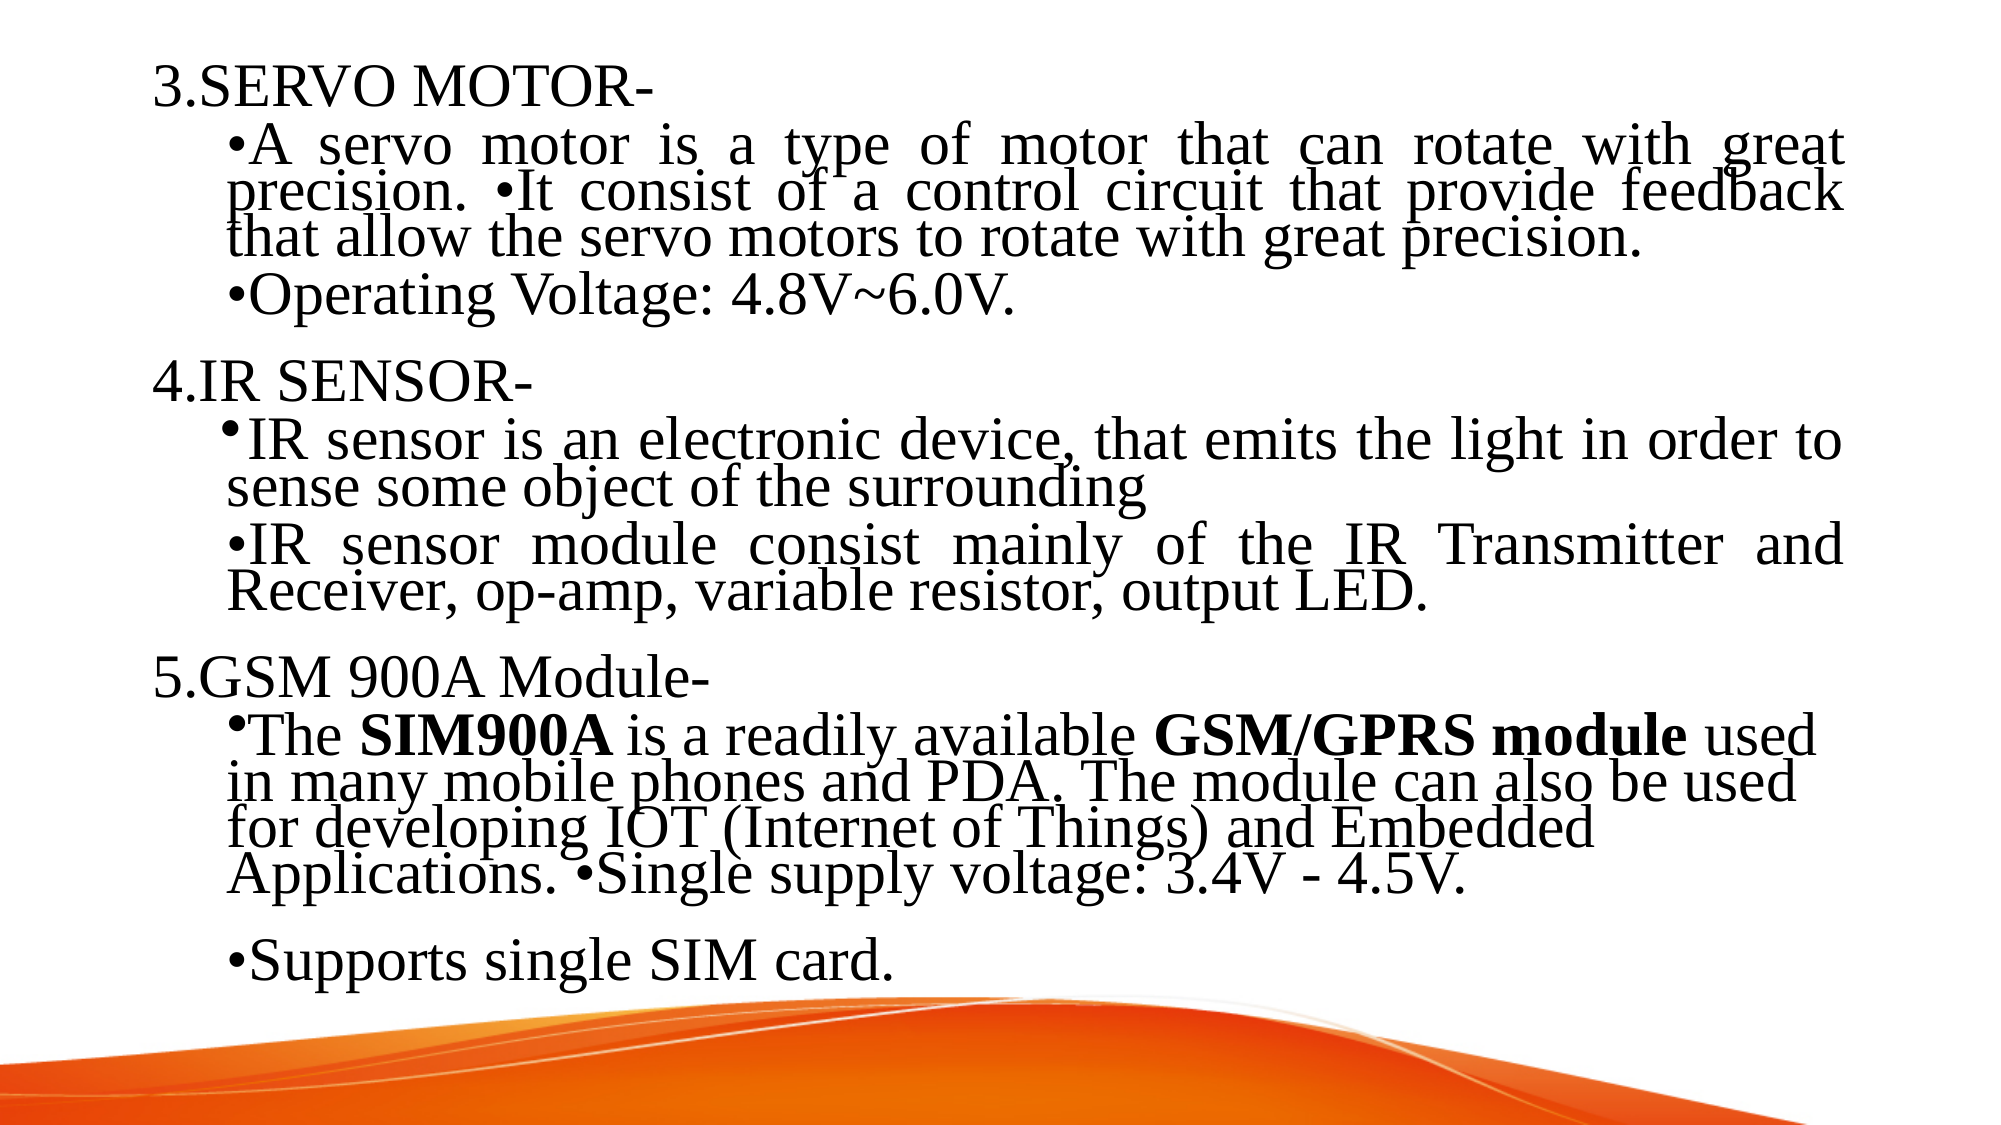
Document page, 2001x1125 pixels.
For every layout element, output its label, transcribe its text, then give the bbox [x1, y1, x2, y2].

list 3.SERVO MOTOR- •A servo motor is a type of motor that can rotate with great precision. •It consist of a control circuit that provide feedback that allow the servo motors to rotate with great precision. •Operating Voltage: 4.8V~6.0V. 4.IR SENSOR- IR sensor is an electronic device, that emits the light in order to sense some object of the surrounding •IR sensor module consist mainly of the IR Transmitter and Receiver, op-amp, variable resistor, output LED. 5.GSM 900A Module- The SIM900A is a readily available GSM/GPRS module used in many mobile phones and PDA. The module can also be used for developing IOT (Internet of Things) and Embedded Applications. •Single supply voltage: 3.4V - 4.5V. •Supports single SIM card. [137, 36, 1863, 1014]
picture [0, 0, 2000, 1125]
